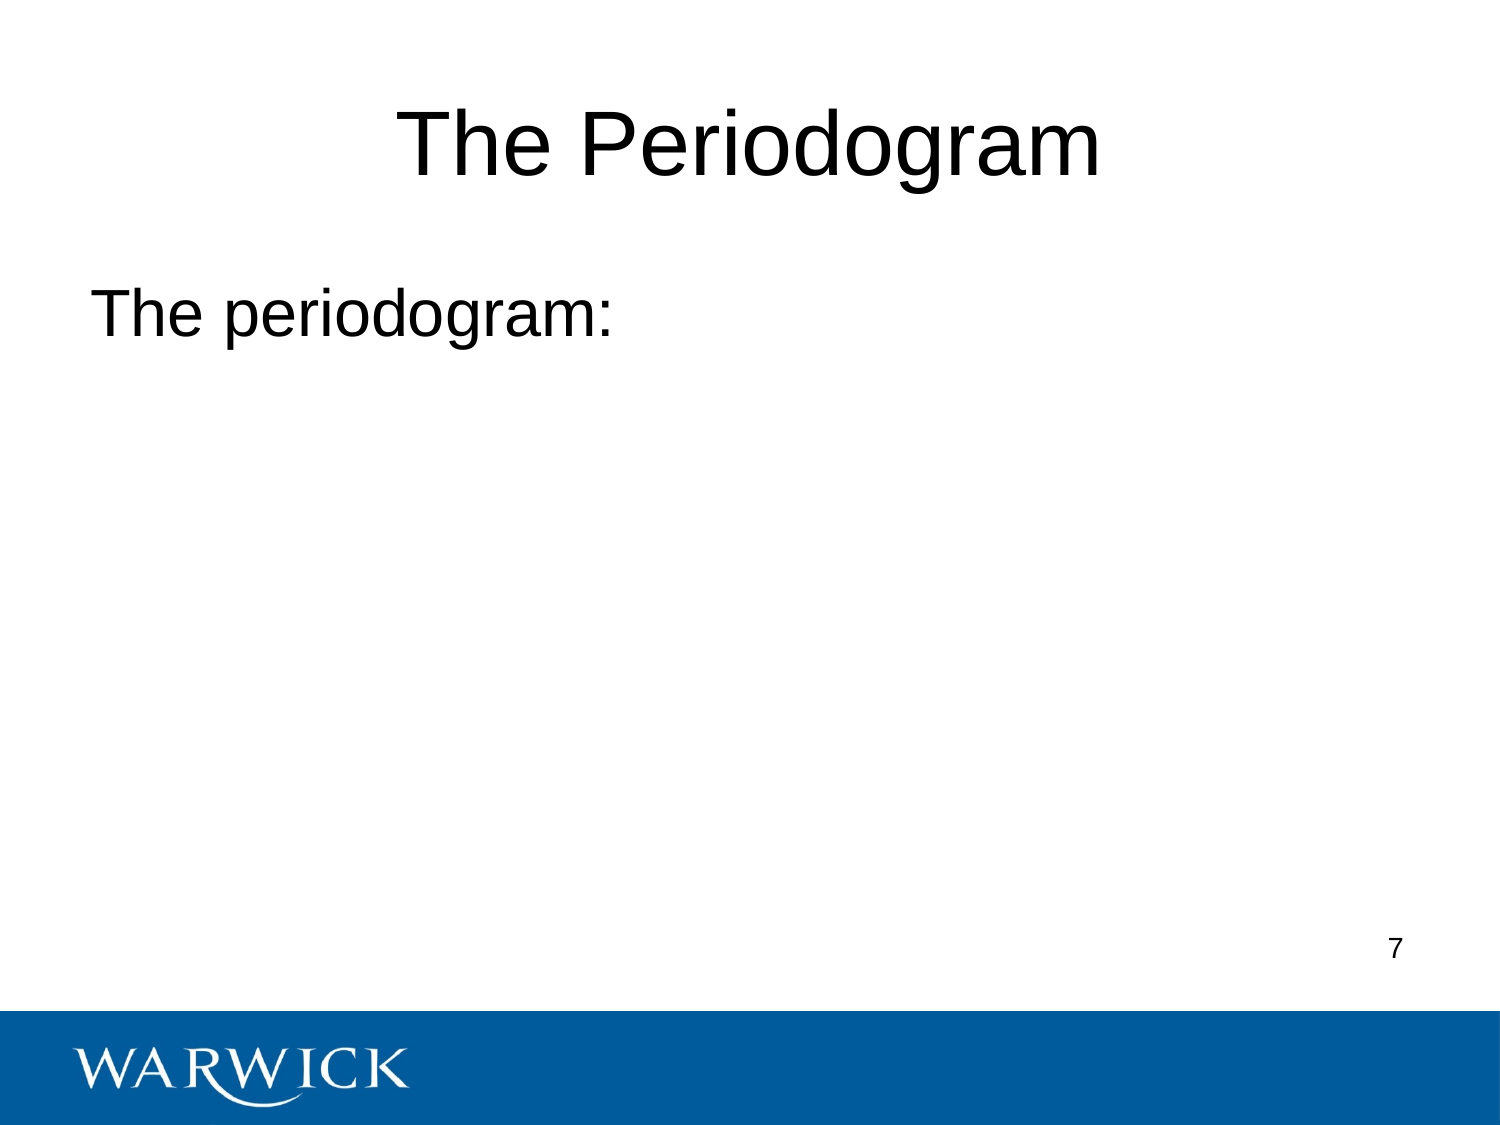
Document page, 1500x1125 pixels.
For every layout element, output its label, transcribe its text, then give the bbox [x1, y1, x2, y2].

slide_number 7 [1068, 921, 1419, 1000]
picture [0, 1011, 1500, 1125]
title The Periodogram [75, 45, 1425, 233]
